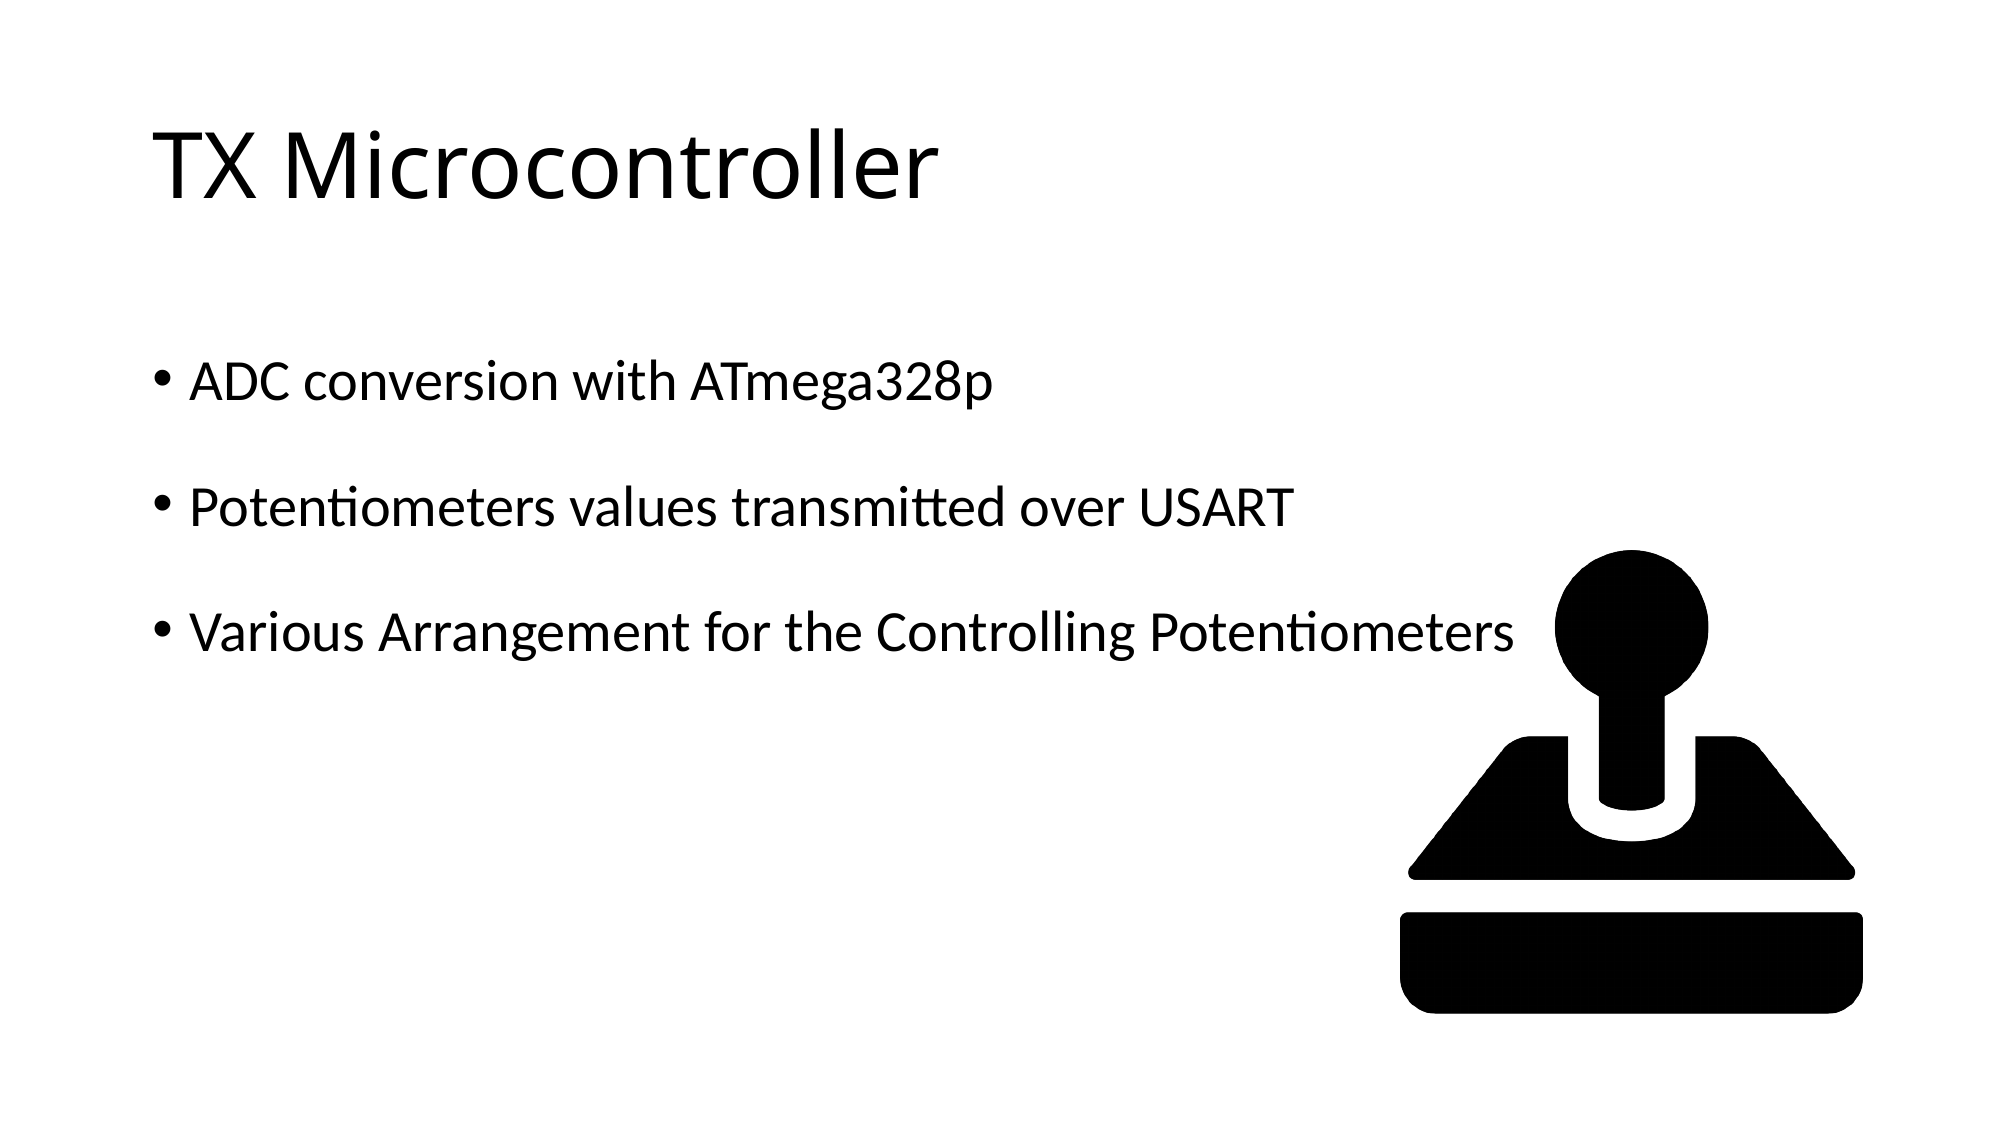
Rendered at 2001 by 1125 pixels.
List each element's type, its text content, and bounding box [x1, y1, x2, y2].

title TX Microcontroller [137, 59, 1863, 278]
list ADC conversion with ATmega328p Potentiometers values transmitted over USART Various Arrangement for the Controlling Potentiometers [137, 299, 1863, 1014]
picture [1400, 550, 1863, 1014]
